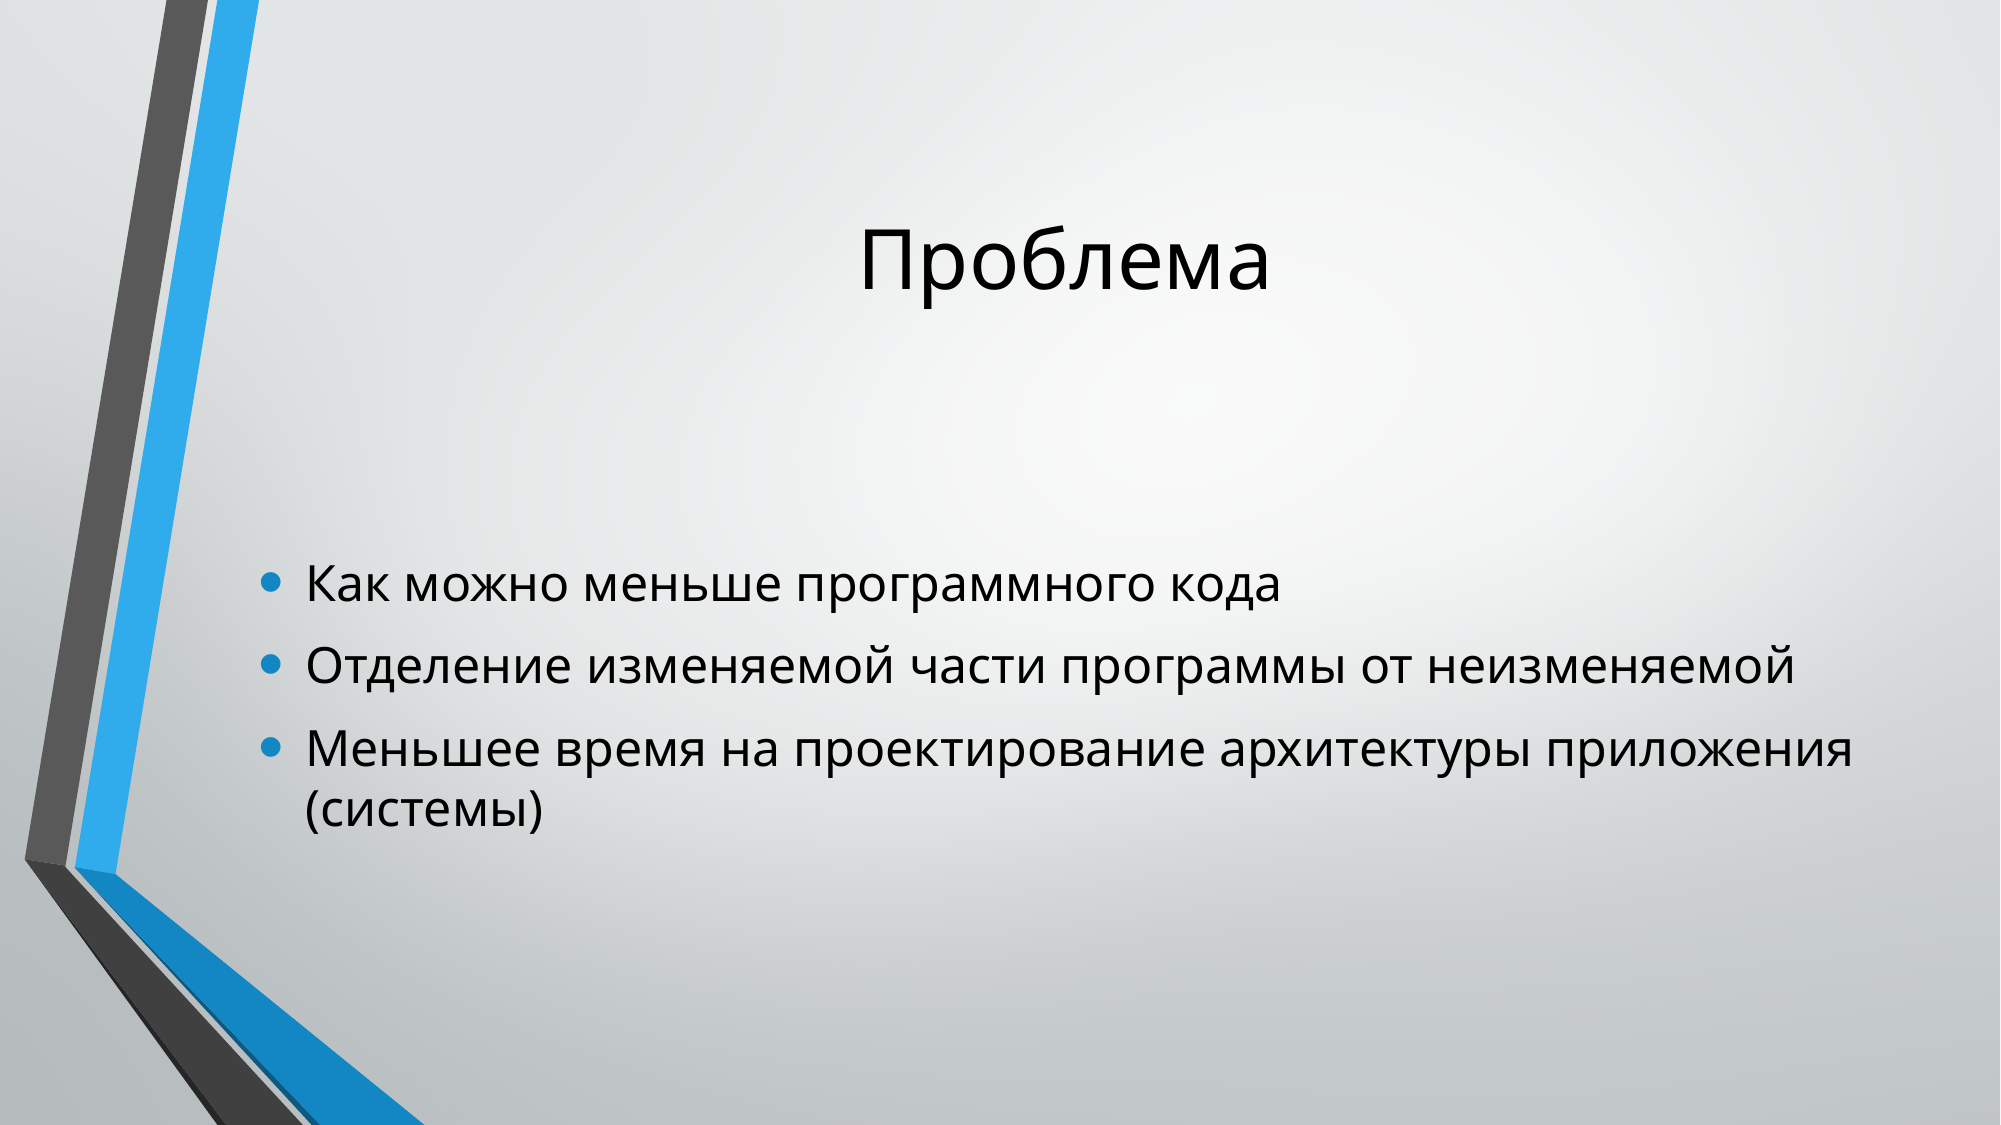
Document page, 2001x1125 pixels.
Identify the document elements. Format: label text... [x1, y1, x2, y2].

list Как можно меньше программного кода Отделение изменяемой части программы от неизменяемой Меньшее время на проектирование архитектуры приложения (системы) [243, 437, 1887, 950]
title Проблема [243, 112, 1887, 400]
